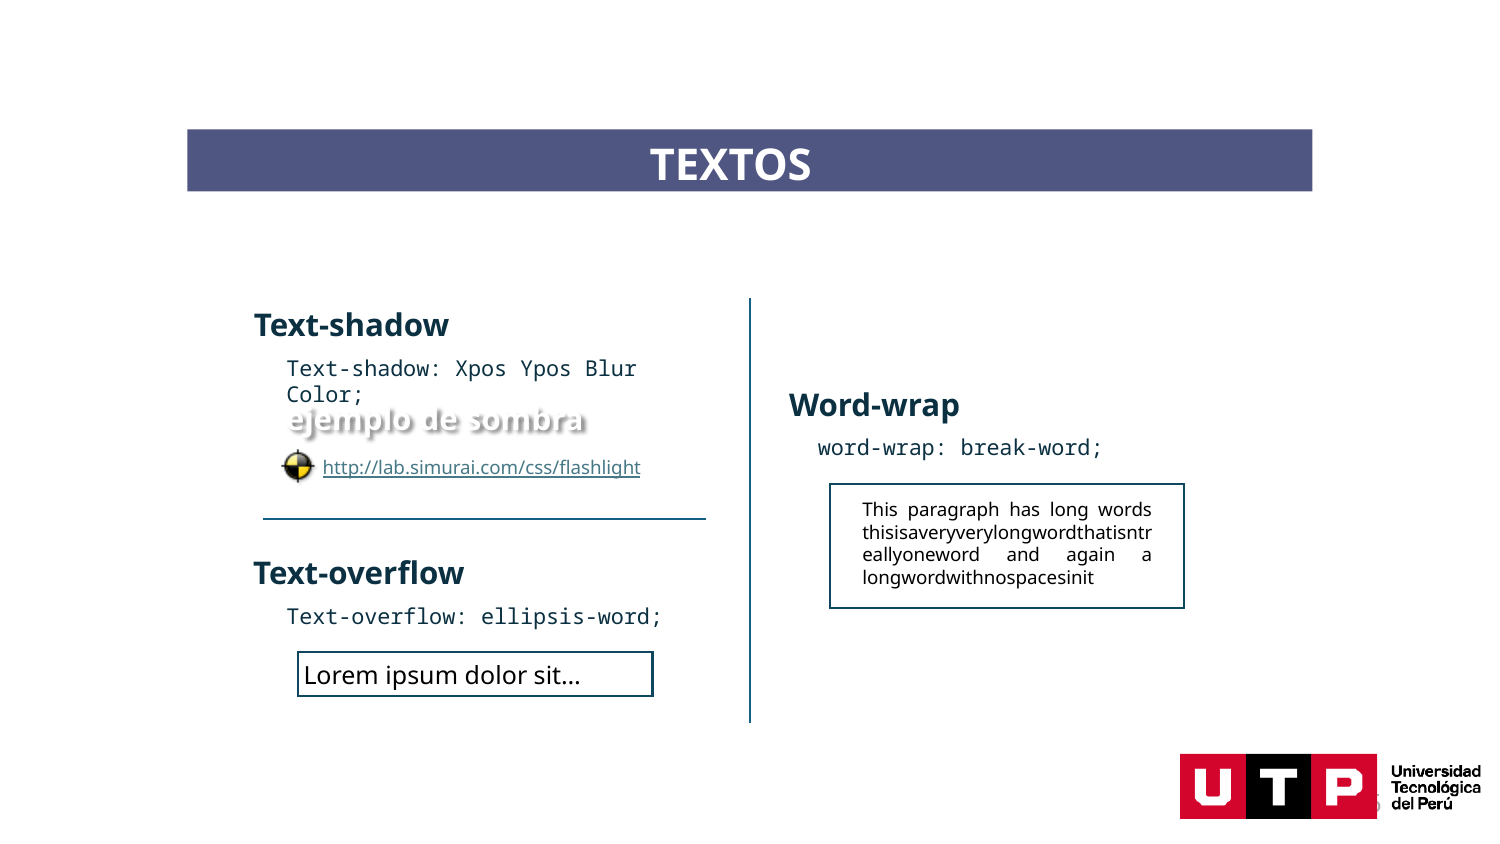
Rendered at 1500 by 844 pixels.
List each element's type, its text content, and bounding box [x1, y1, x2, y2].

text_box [253, 545, 724, 699]
text_box http://lab.simurai.com/css/flashlight [307, 448, 656, 489]
picture [279, 447, 319, 487]
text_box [253, 297, 724, 446]
text_box Word-wrap [774, 377, 975, 430]
text_box This paragraph has long words thisisaveryverylongwordthatisntreallyoneword and again a longwordwithnospacesinit [847, 490, 1167, 596]
picture [1180, 752, 1500, 820]
slide_number 66 [1059, 782, 1397, 827]
text_box [828, 482, 1186, 609]
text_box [186, 128, 1313, 199]
text_box word-wrap: break-word; [803, 426, 1255, 502]
